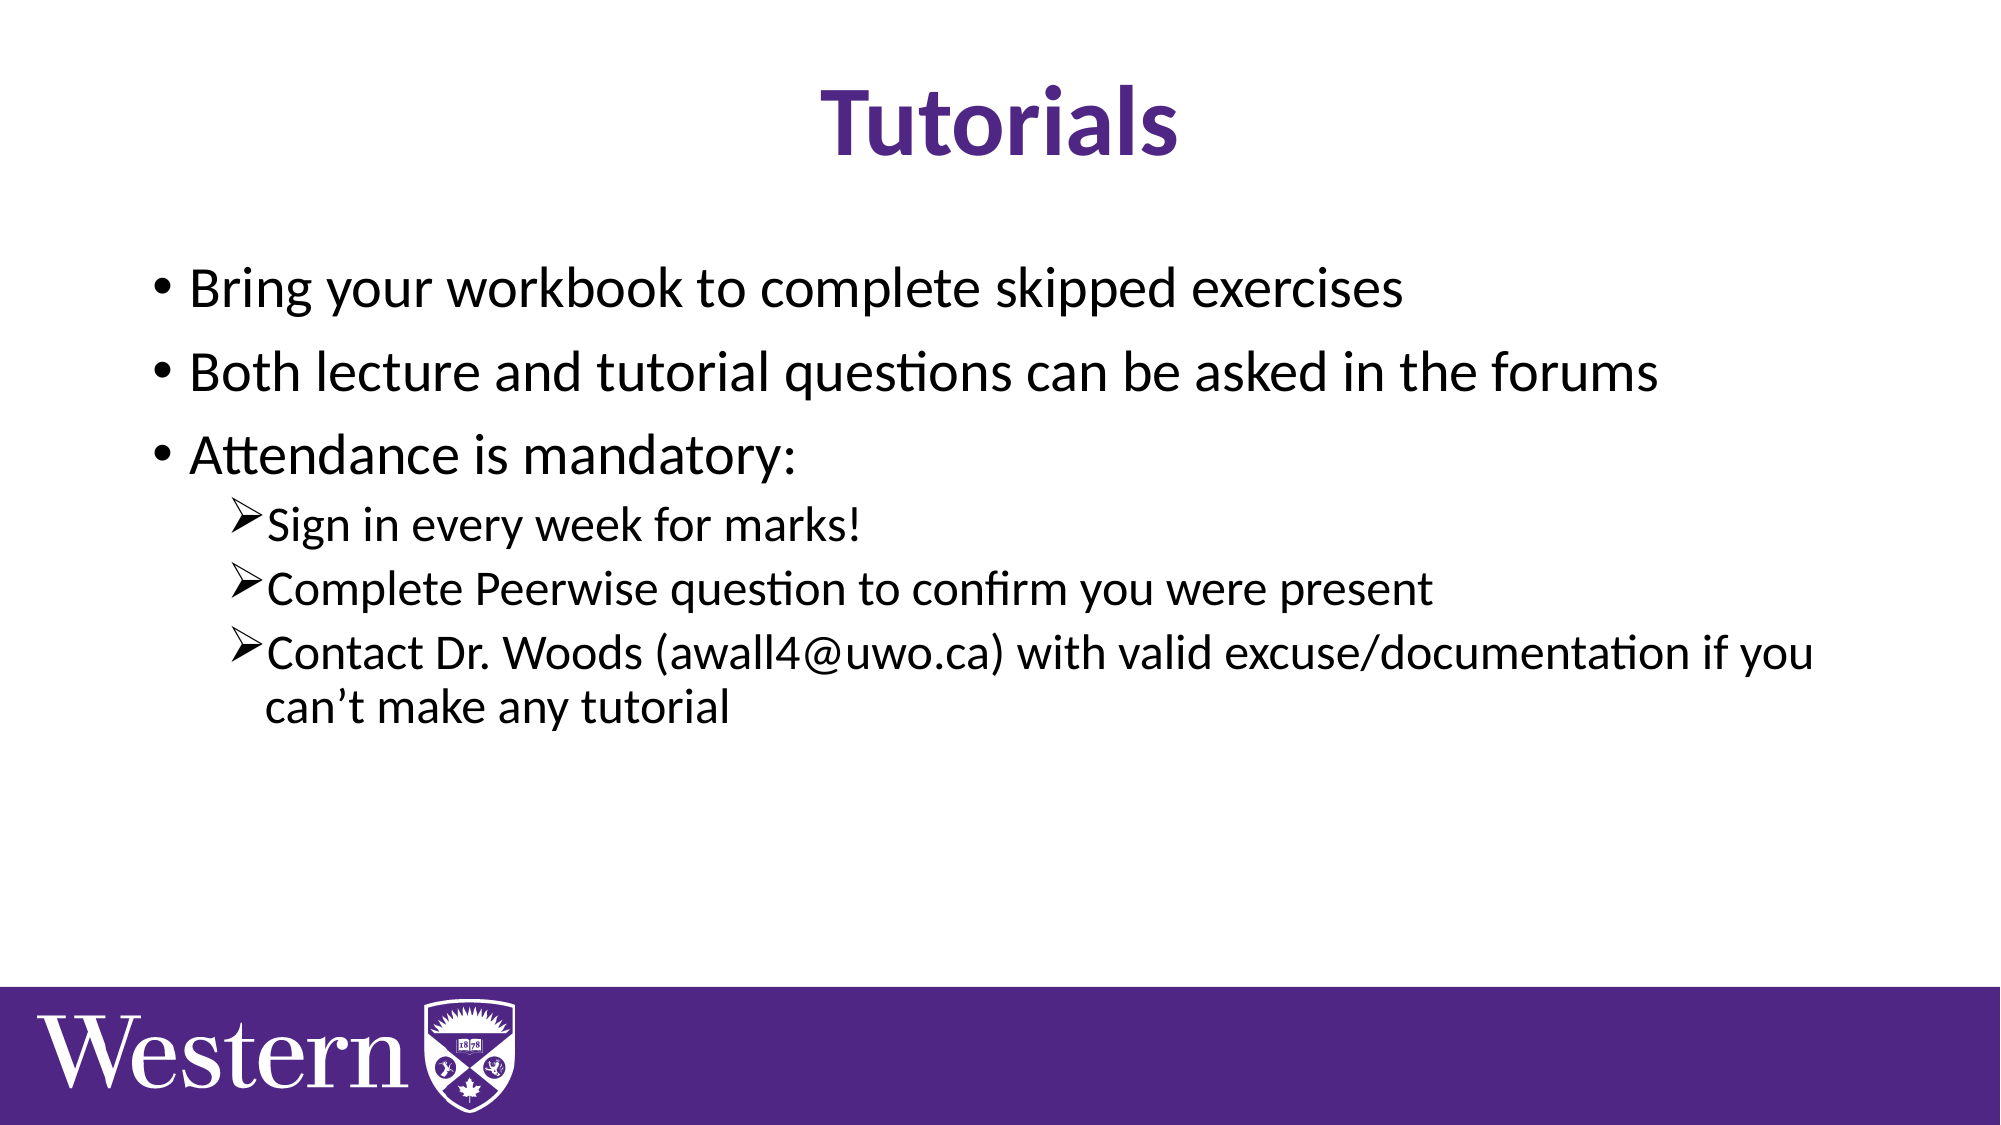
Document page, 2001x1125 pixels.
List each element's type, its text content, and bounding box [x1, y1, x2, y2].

list Bring your workbook to complete skipped exercises Both lecture and tutorial questions can be asked in the forums Attendance is mandatory: Sign in every week for marks! Complete Peerwise question to confirm you were present Contact Dr. Woods (awall4@uwo.ca) with valid excuse/documentation if you can’t make any tutorial [137, 249, 1863, 975]
text_box [0, 986, 2000, 1125]
title Tutorials [137, 32, 1863, 213]
picture [37, 999, 515, 1113]
